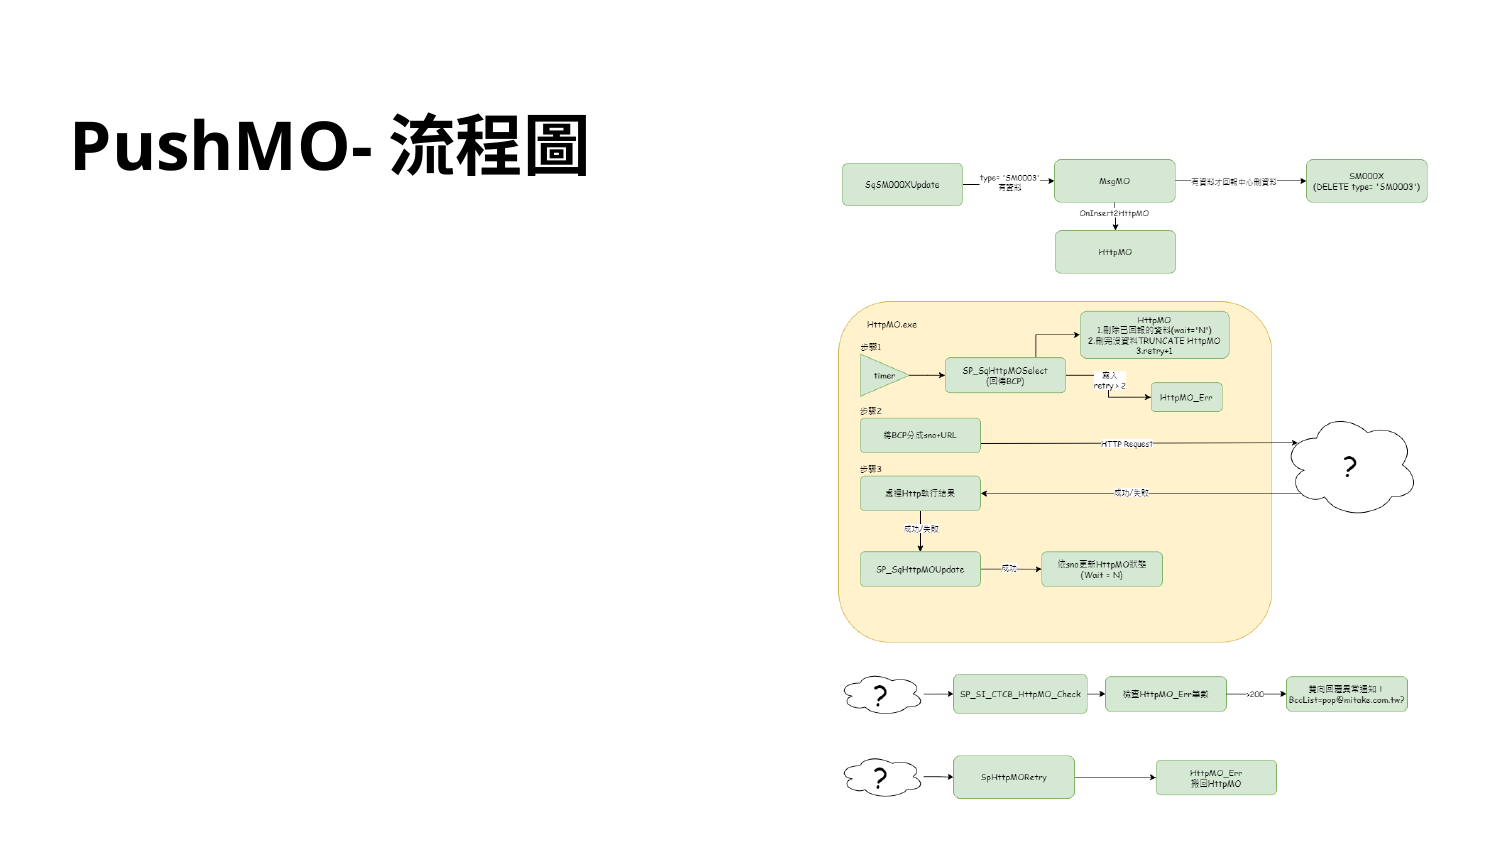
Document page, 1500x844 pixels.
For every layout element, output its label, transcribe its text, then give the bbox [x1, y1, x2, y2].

title PushMO-流程圖 [54, 70, 1446, 199]
picture [837, 159, 1435, 820]
